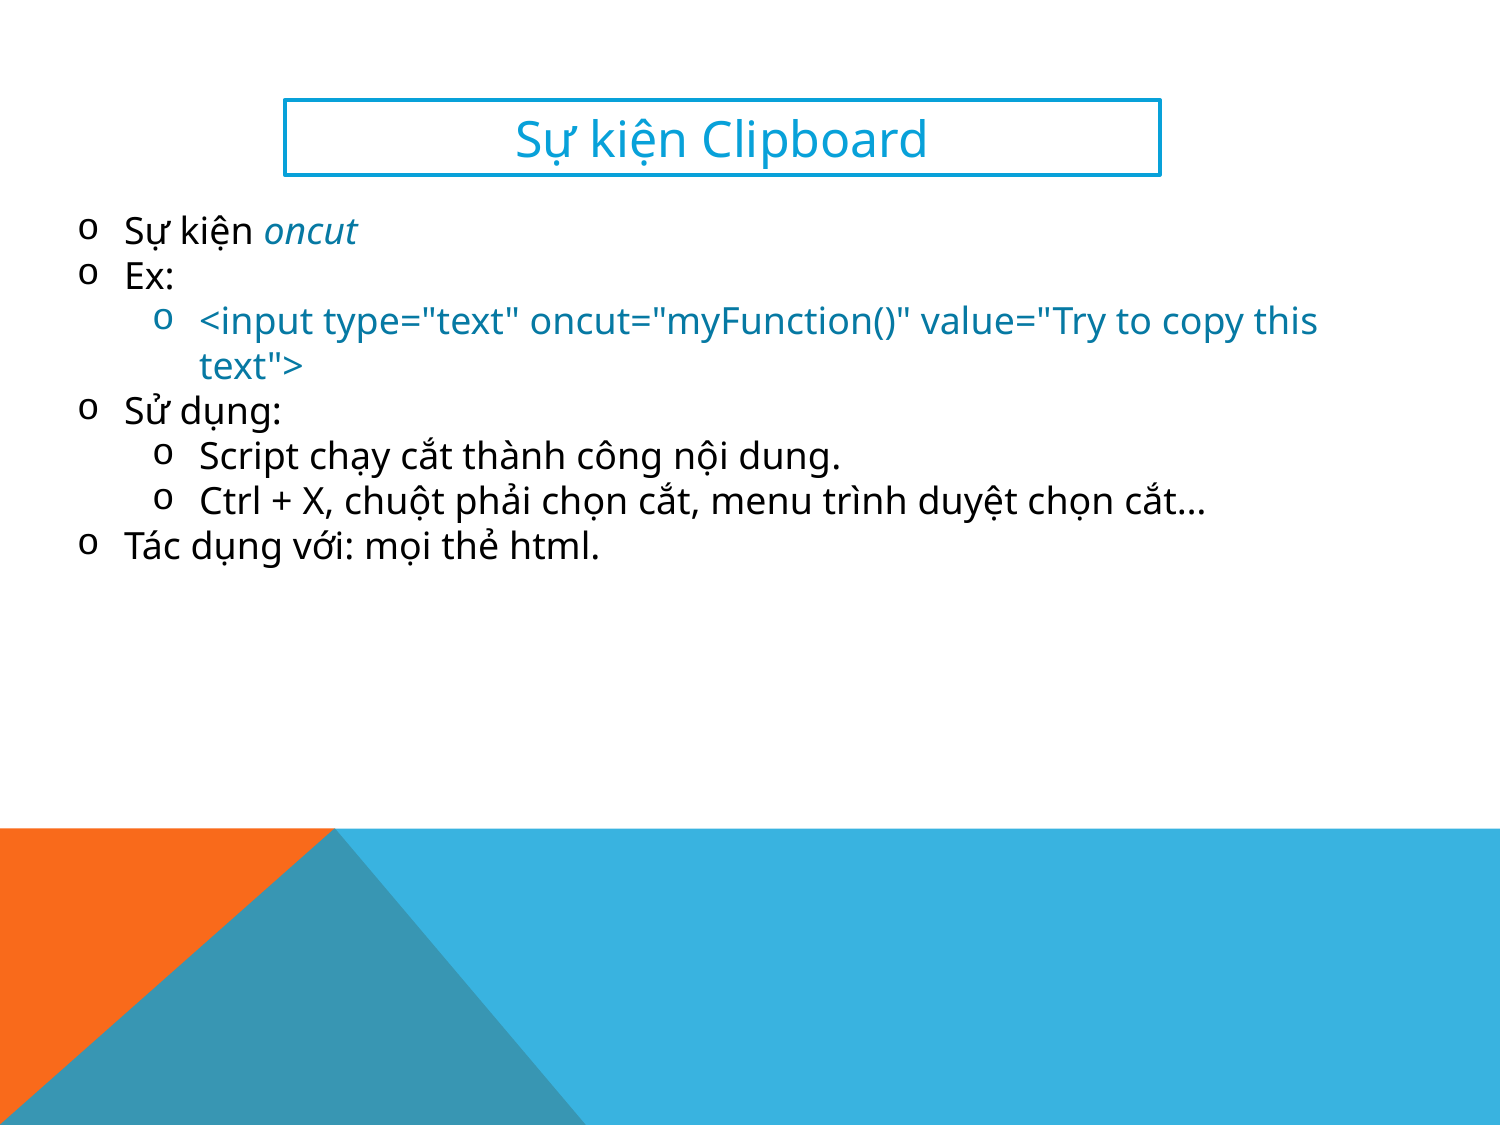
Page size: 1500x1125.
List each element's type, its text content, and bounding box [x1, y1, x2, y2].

text_box Sự kiện Clipboard [283, 98, 1162, 177]
text_box Sự kiện oncut Ex: <input type="text" oncut="myFunction()" value="Try to copy this text"> Sử dụng: Script chạy cắt thành công nội dung. Ctrl + X, chuột phải chọn cắt, menu trình duyệt chọn cắt… Tác dụng với: mọi thẻ html. [62, 199, 1413, 575]
